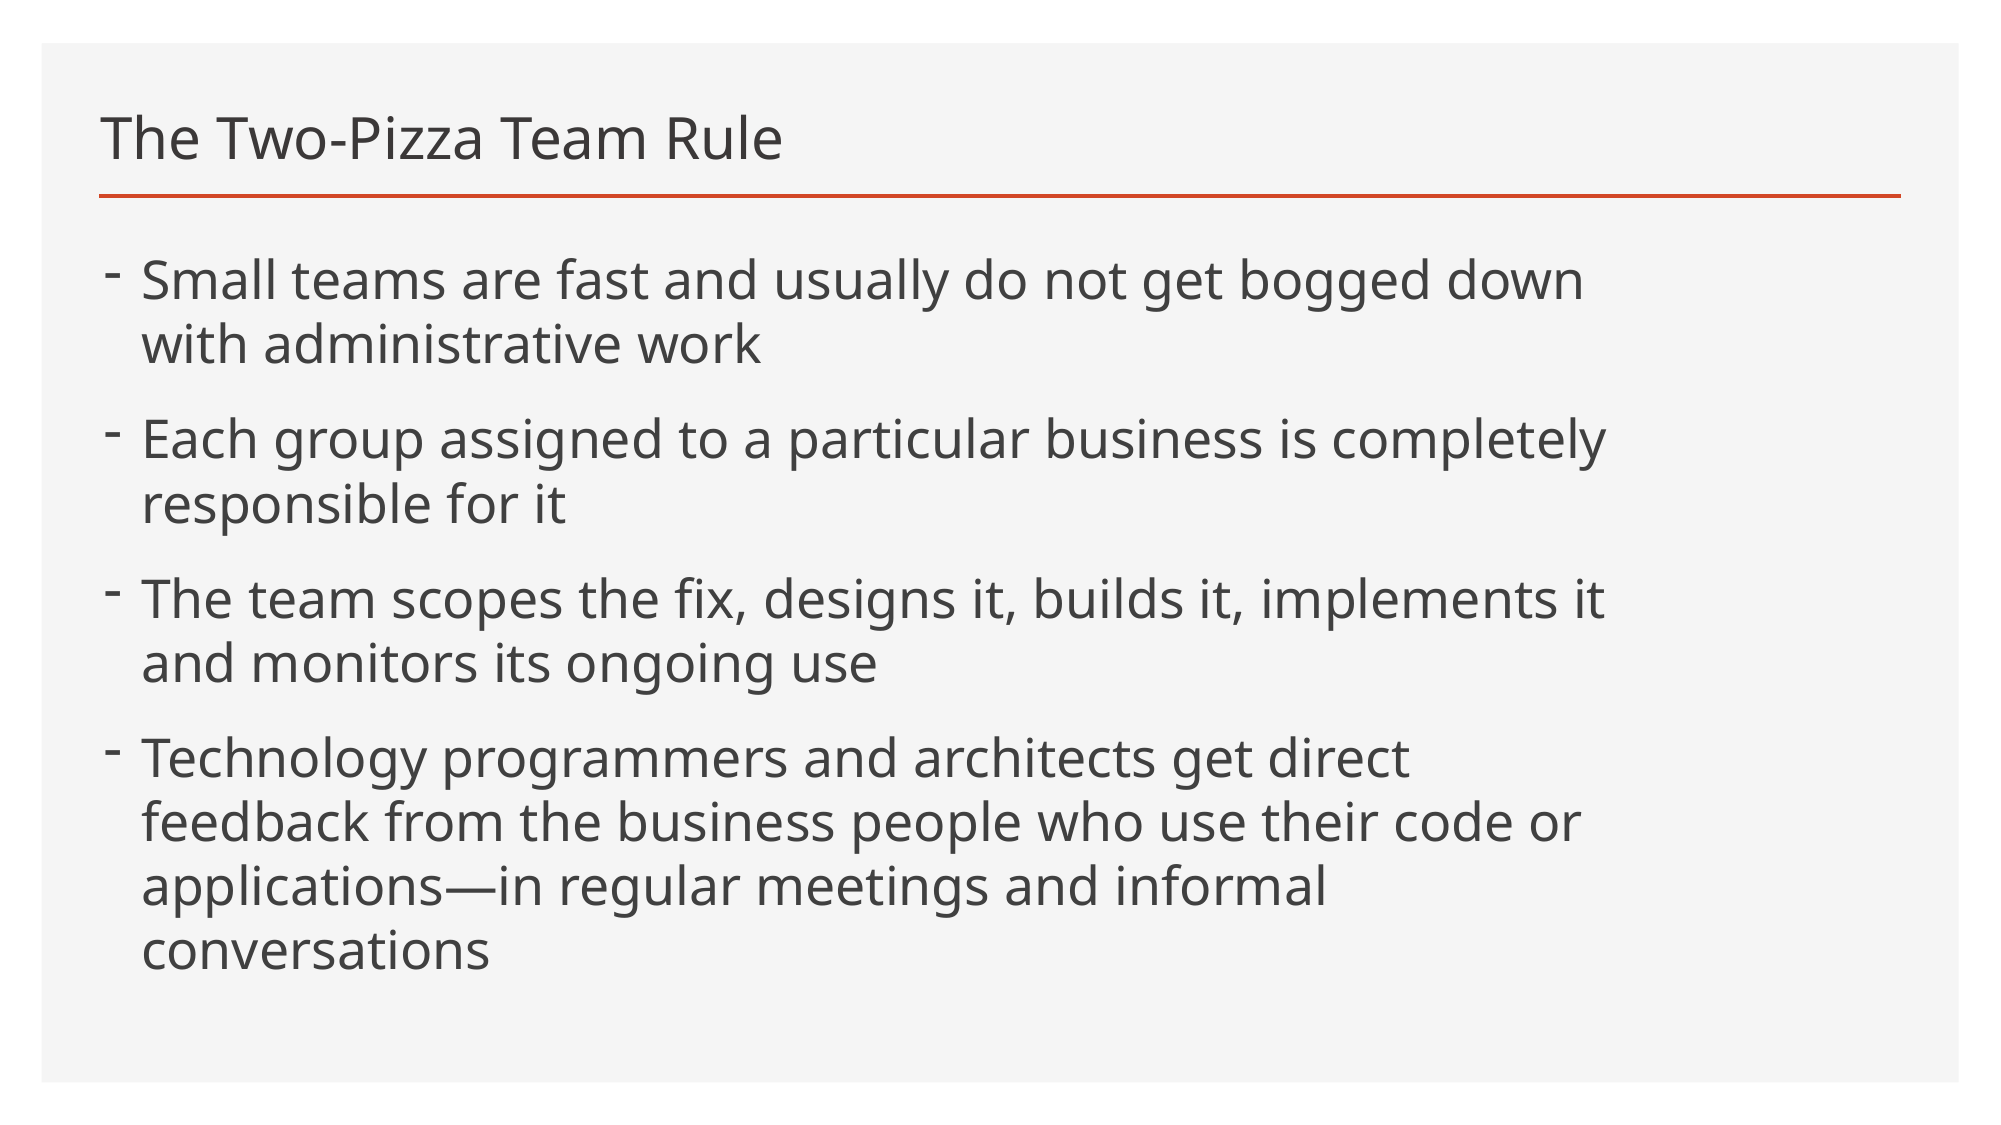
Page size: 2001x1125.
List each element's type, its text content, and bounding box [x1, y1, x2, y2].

text_box Small teams are fast and usually do not get bogged down with administrative work Each group assigned to a particular business is completely responsible for it The team scopes the fix, designs it, builds it, implements it and monitors its ongoing use Technology programmers and architects get direct feedback from the business people who use their code or applications—in regular meetings and informal conversations [88, 238, 1627, 995]
title The Two-Pizza Team Rule [85, 73, 1214, 179]
